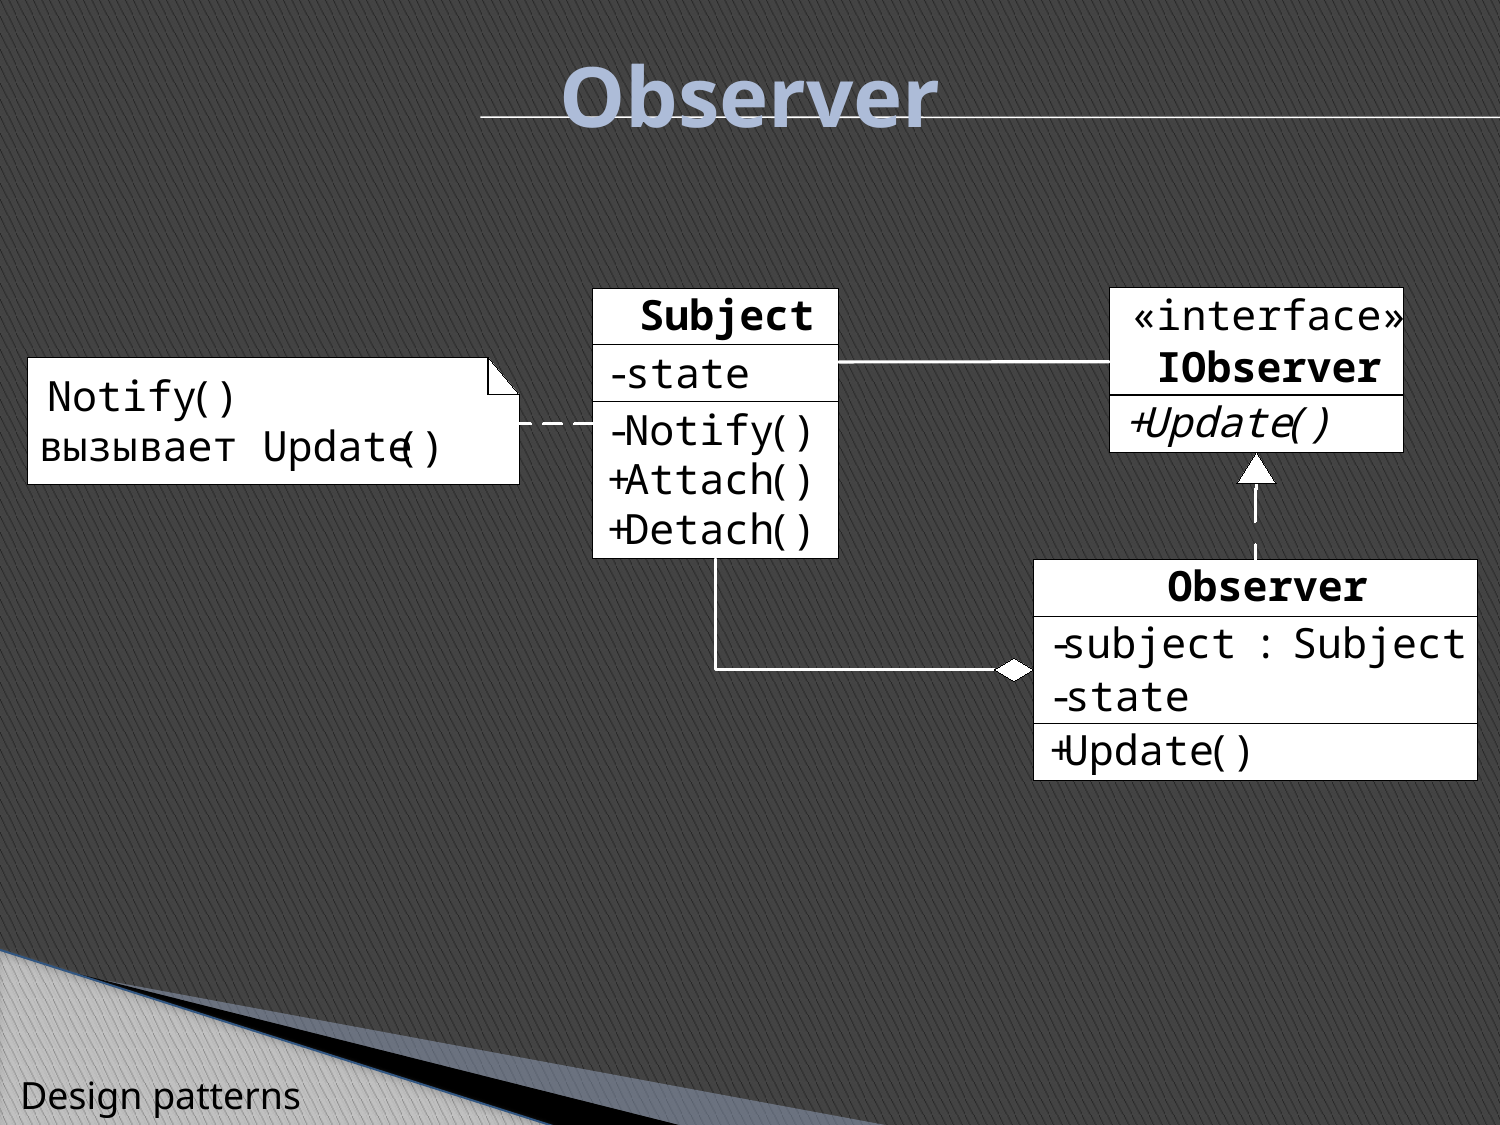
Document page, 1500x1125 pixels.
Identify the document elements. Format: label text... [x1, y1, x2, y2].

text_box Observer [0, 23, 1500, 164]
text_box Design patterns [5, 1064, 317, 1125]
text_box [27, 287, 1479, 784]
